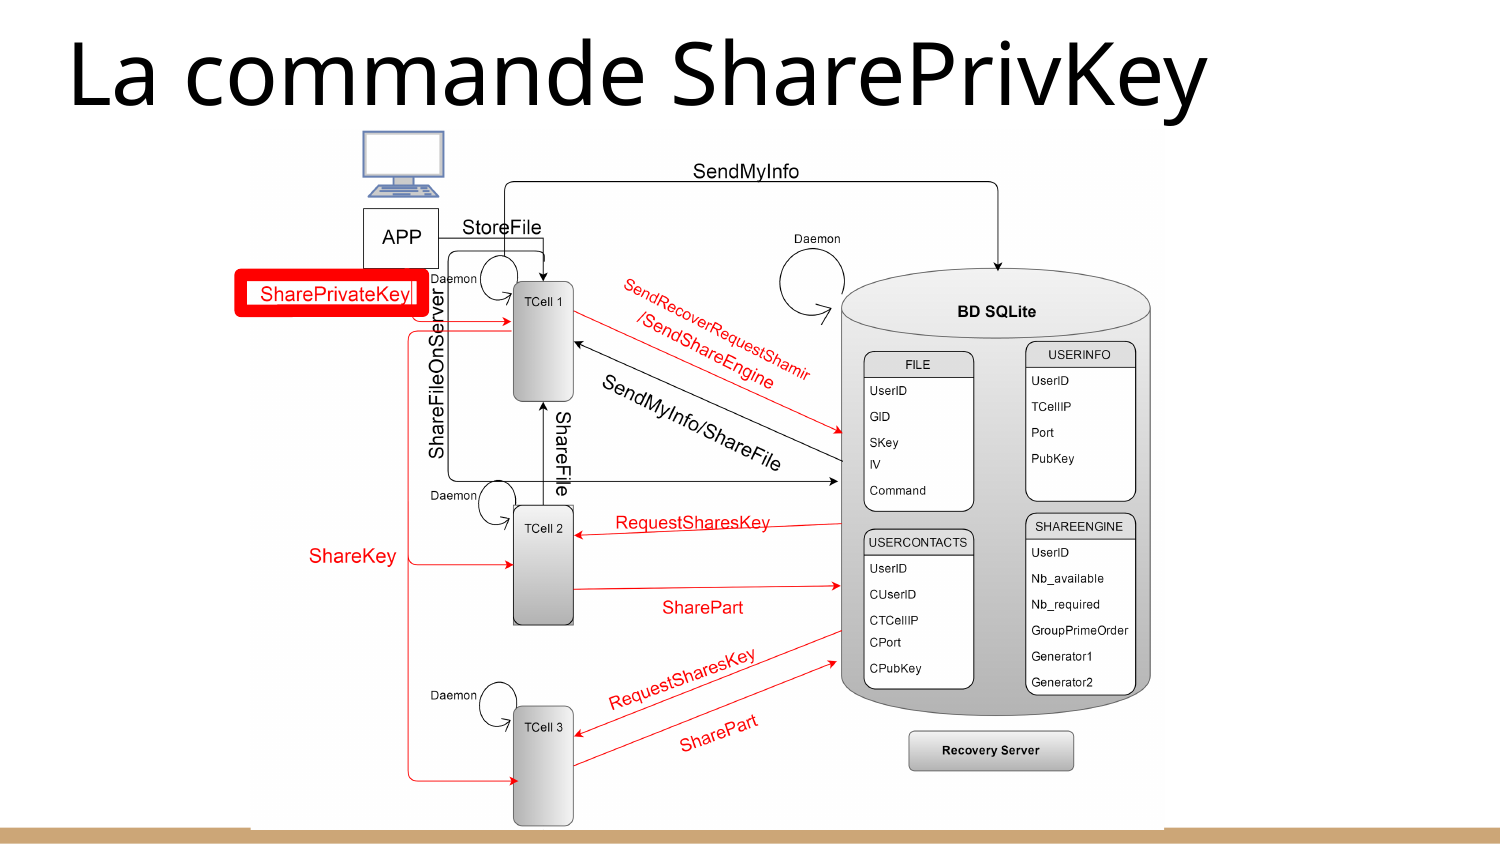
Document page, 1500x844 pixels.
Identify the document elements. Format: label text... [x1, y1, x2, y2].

picture [250, 129, 1165, 831]
title La commande SharePrivKey [51, 1, 1449, 139]
text_box [240, 274, 245, 311]
